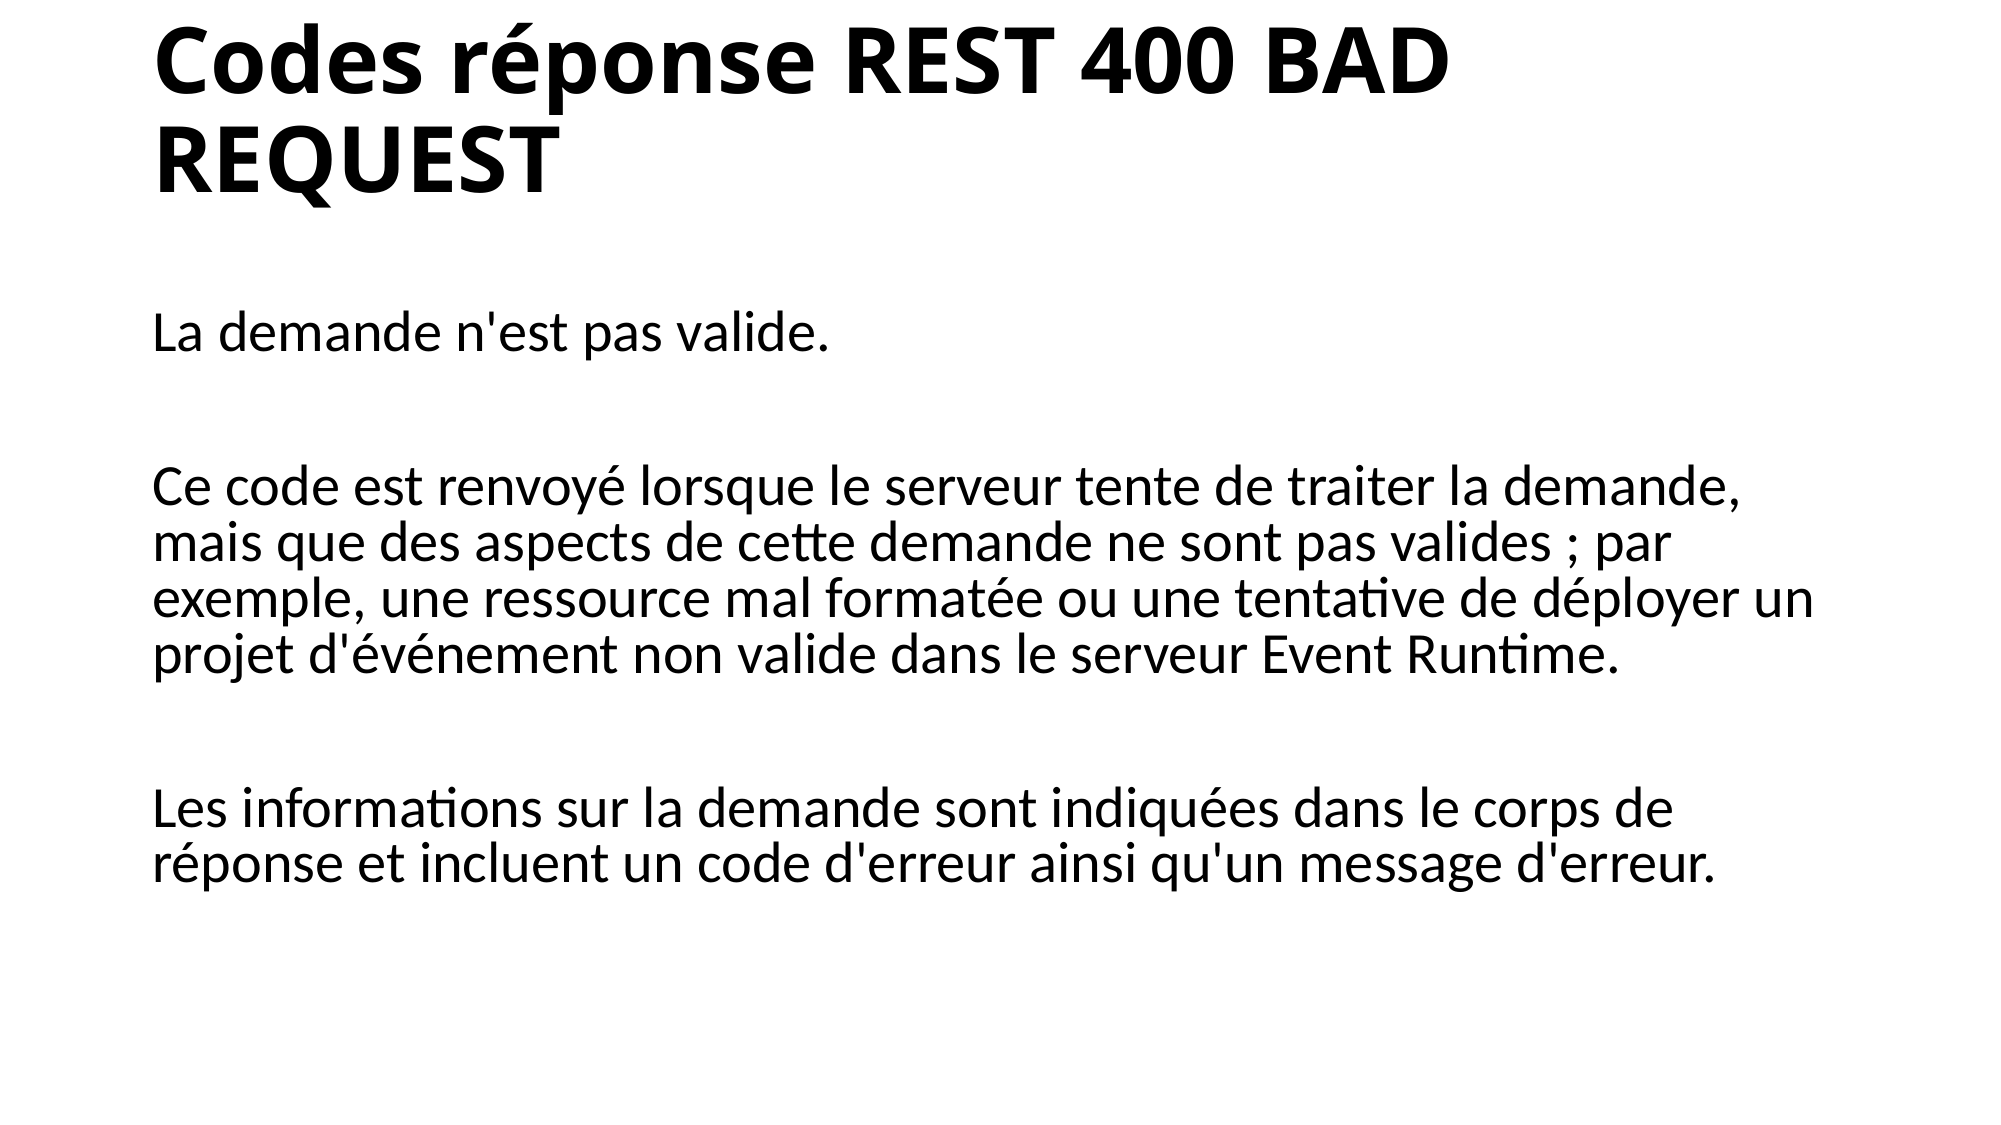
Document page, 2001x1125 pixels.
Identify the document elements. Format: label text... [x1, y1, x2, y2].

title Codes réponse REST 400 BAD REQUEST [137, 59, 1863, 278]
list La demande n'est pas valide. Ce code est renvoyé lorsque le serveur tente de traiter la demande, mais que des aspects de cette demande ne sont pas valides ; par exemple, une ressource mal formatée ou une tentative de déployer un projet d'événement non valide dans le serveur Event Runtime. Les informations sur la demande sont indiquées dans le corps de réponse et incluent un code d'erreur ainsi qu'un message d'erreur. [137, 299, 1863, 1014]
